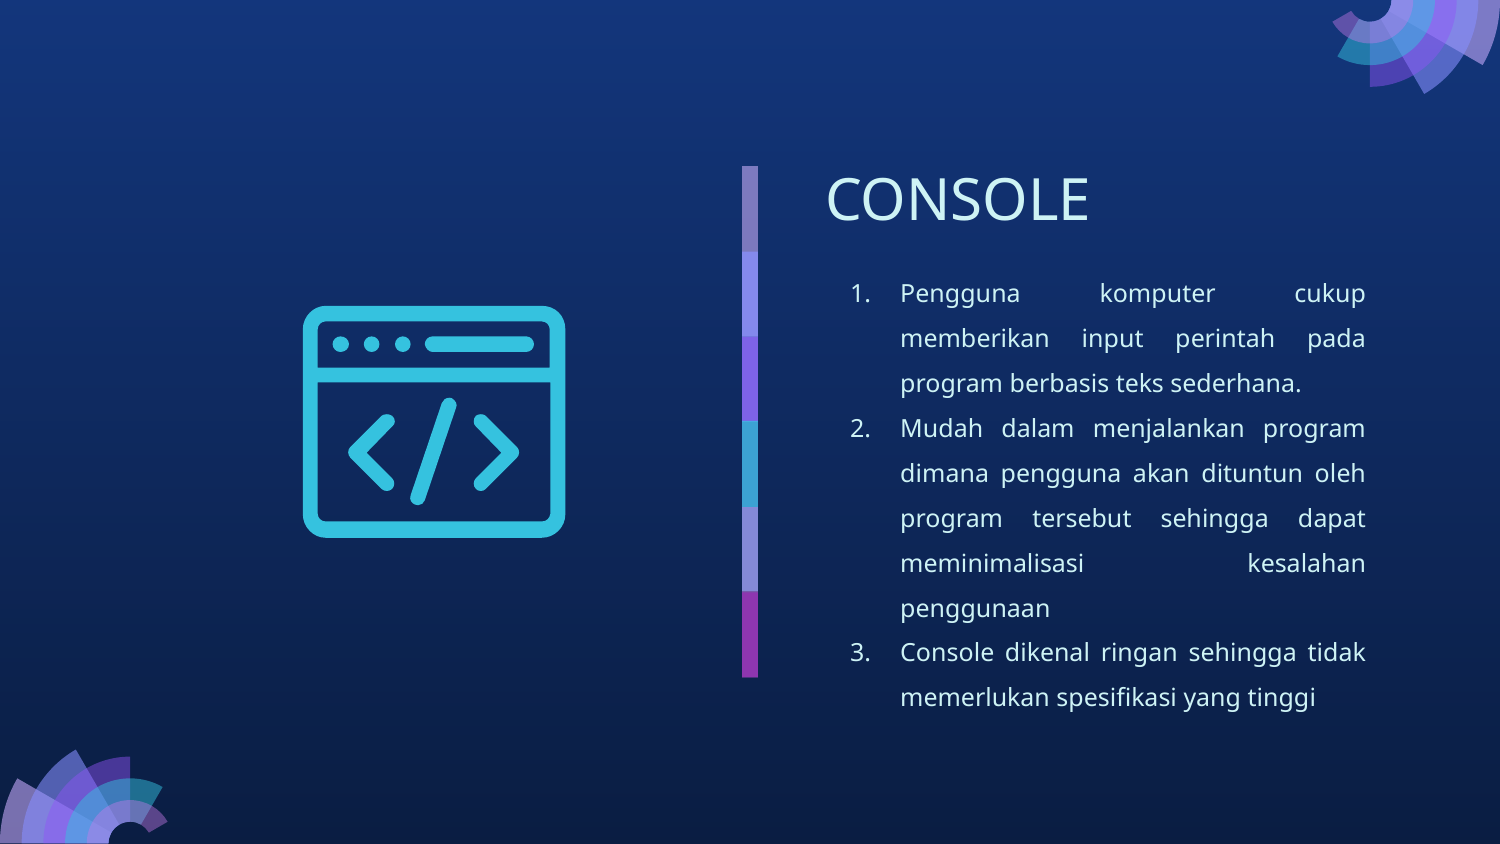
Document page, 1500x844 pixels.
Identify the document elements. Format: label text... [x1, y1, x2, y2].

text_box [1331, 0, 1500, 95]
title CONSOLE [810, 160, 1123, 234]
list Pengguna komputer cukup memberikan input perintah pada program berbasis teks sederhana. Mudah dalam menjalankan program dimana pengguna akan dituntun oleh program tersebut sehingga dapat meminimalisasi kesalahan penggunaan Console dikenal ringan sehingga tidak memerlukan spesifikasi yang tinggi [810, 247, 1382, 686]
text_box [0, 749, 168, 844]
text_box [302, 305, 566, 539]
